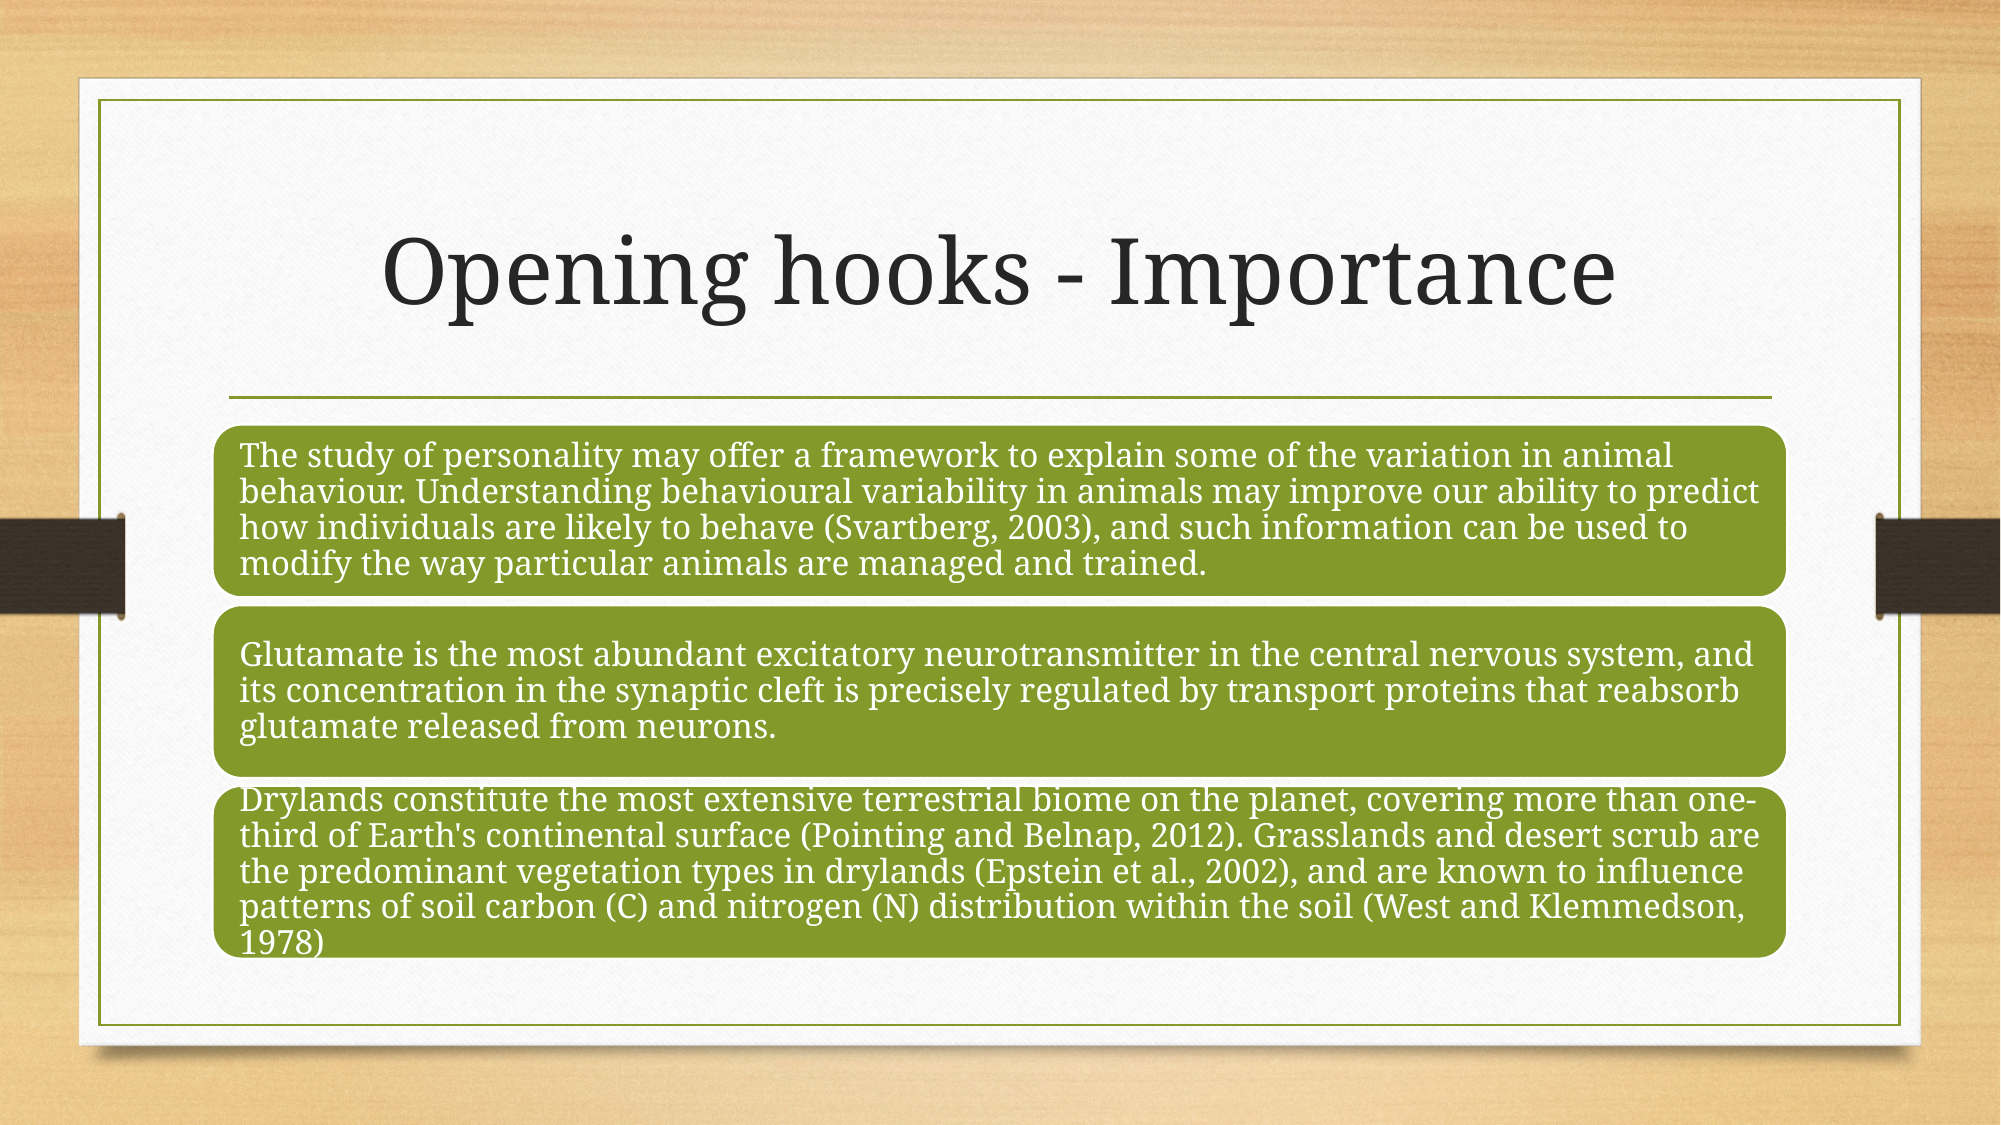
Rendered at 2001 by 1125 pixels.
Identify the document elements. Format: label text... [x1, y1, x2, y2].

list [212, 419, 1788, 965]
title Opening hooks - Importance [212, 161, 1788, 375]
picture [0, 0, 2001, 1125]
